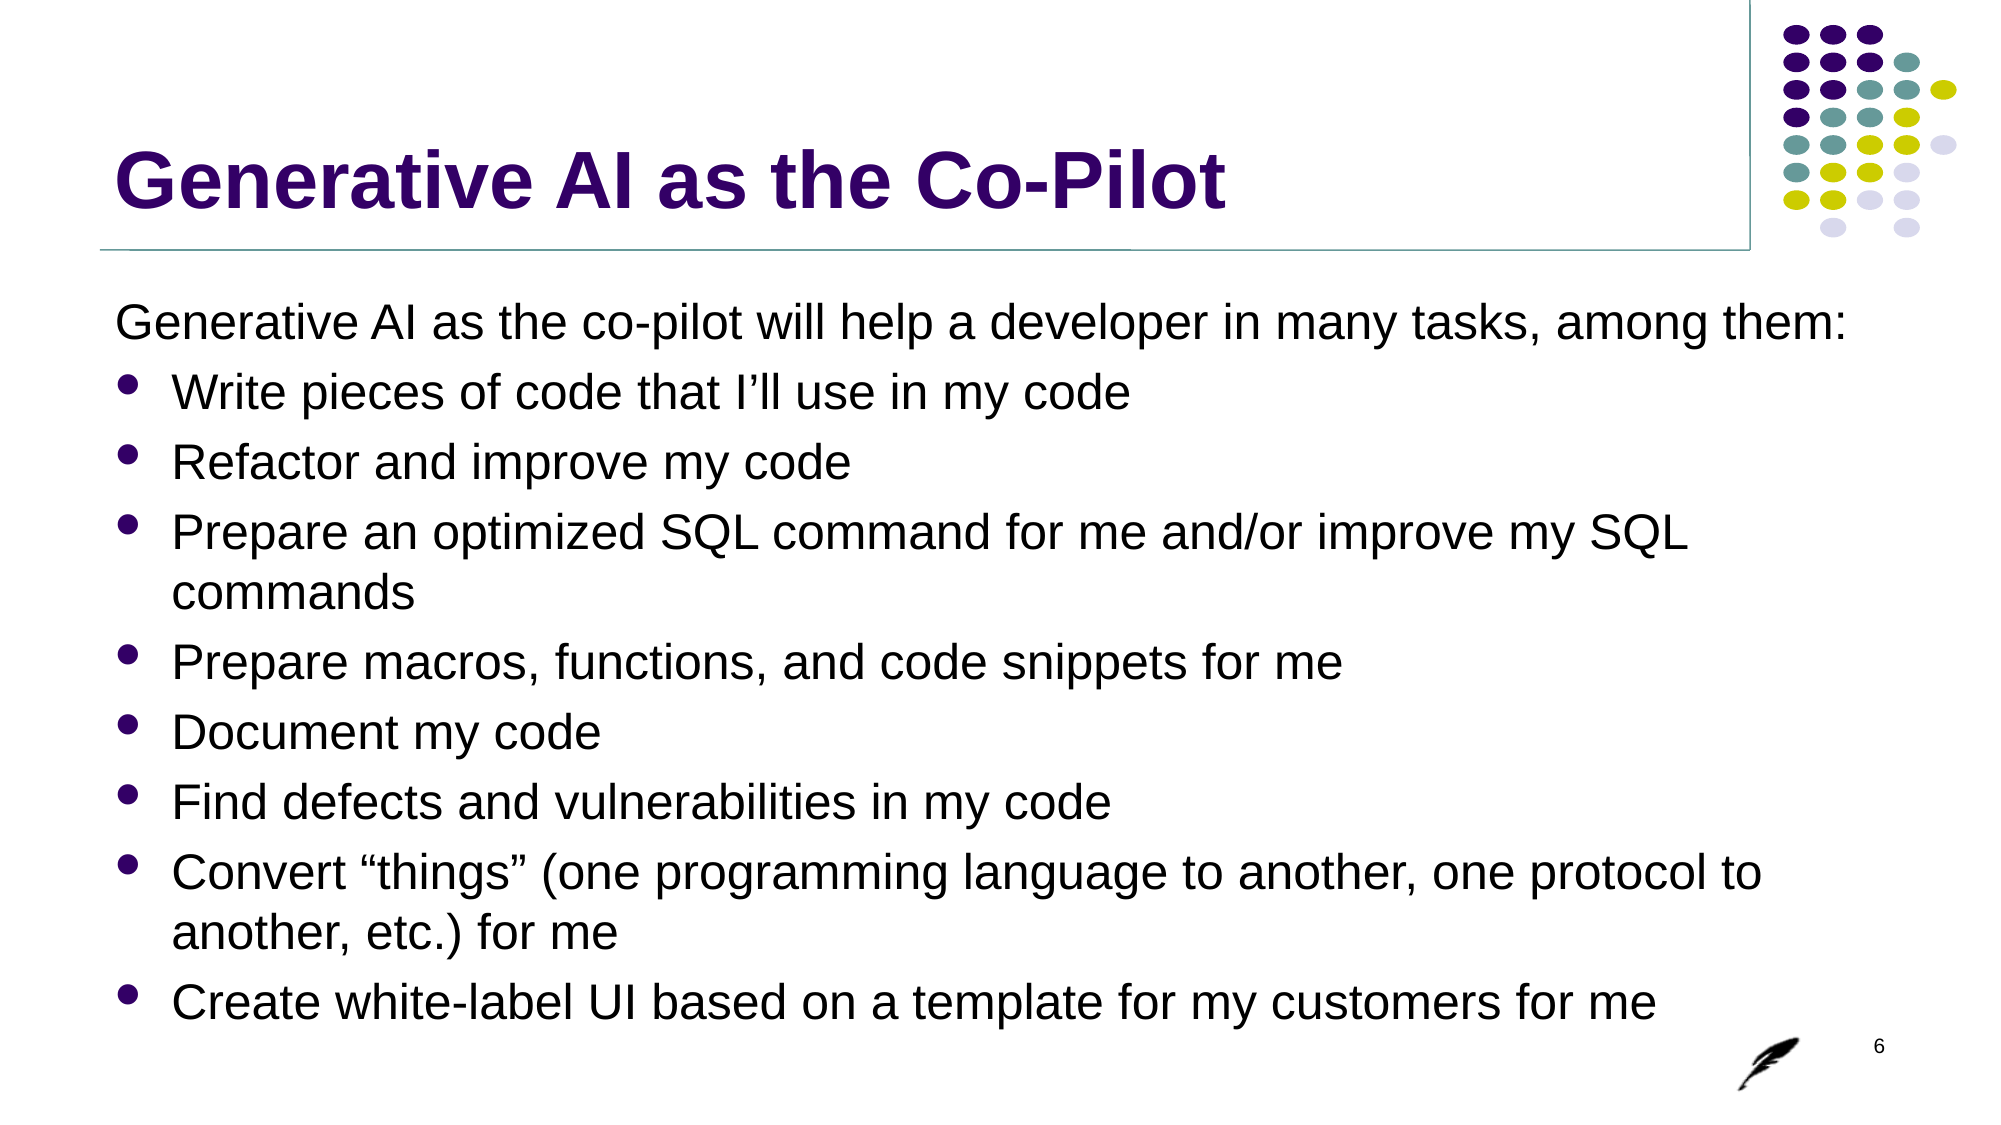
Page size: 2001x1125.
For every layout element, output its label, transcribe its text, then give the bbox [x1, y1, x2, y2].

title Generative AI as the Co-Pilot [99, 20, 1750, 233]
slide_number 6 [1433, 1025, 1900, 1100]
list Generative AI as the co-pilot will help a developer in many tasks, among them: Write pieces of code that I’ll use in my code Refactor and improve my code Prepare an optimized SQL command for me and/or improve my SQL commands Prepare macros, functions, and code snippets for me Document my code Find defects and vulnerabilities in my code Convert “things” (one programming language to another, one protocol to another, etc.) for me Create white-label UI based on a template for my customers for me [99, 282, 1900, 1006]
